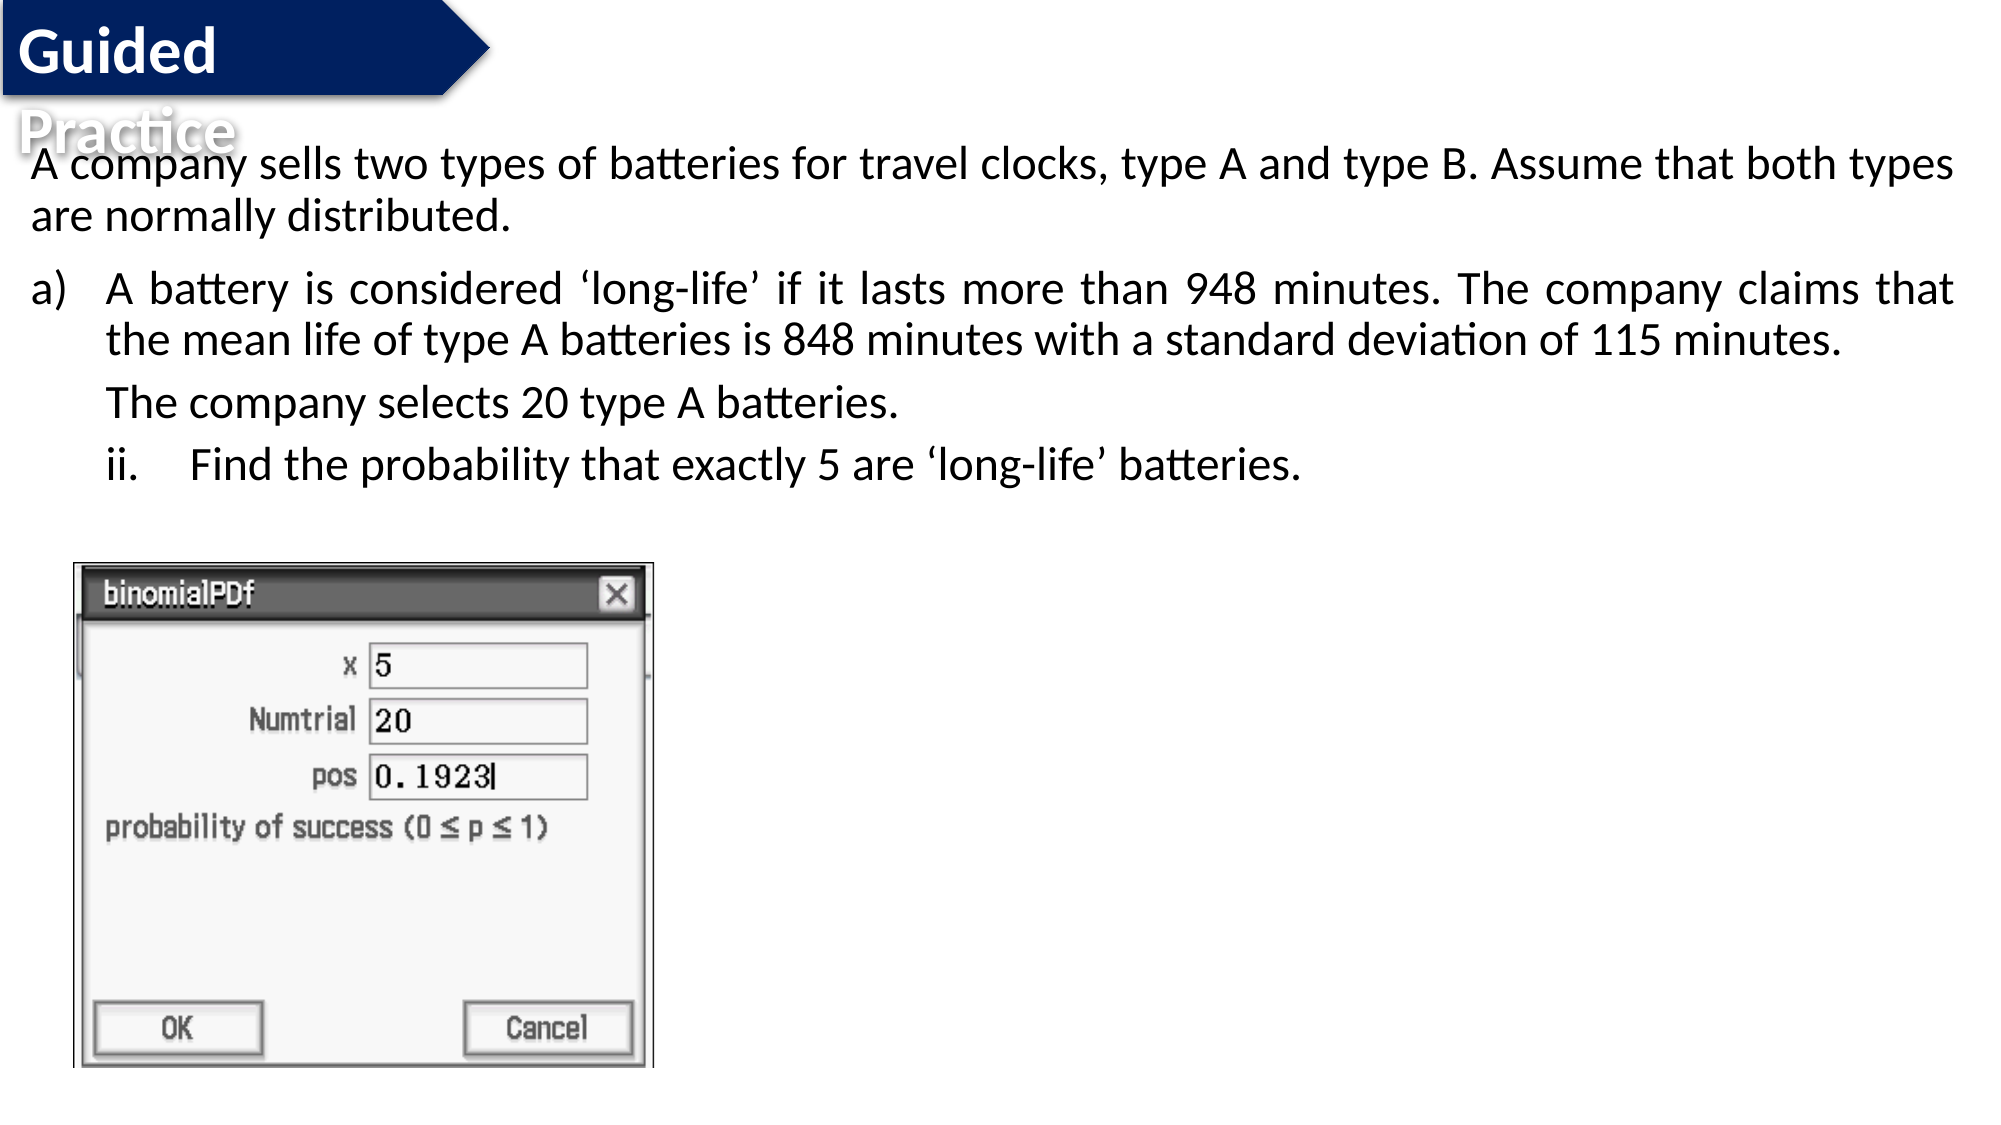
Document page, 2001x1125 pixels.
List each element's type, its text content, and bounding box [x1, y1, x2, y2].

text_box Guided Practice [3, 0, 490, 95]
picture [73, 562, 655, 1068]
